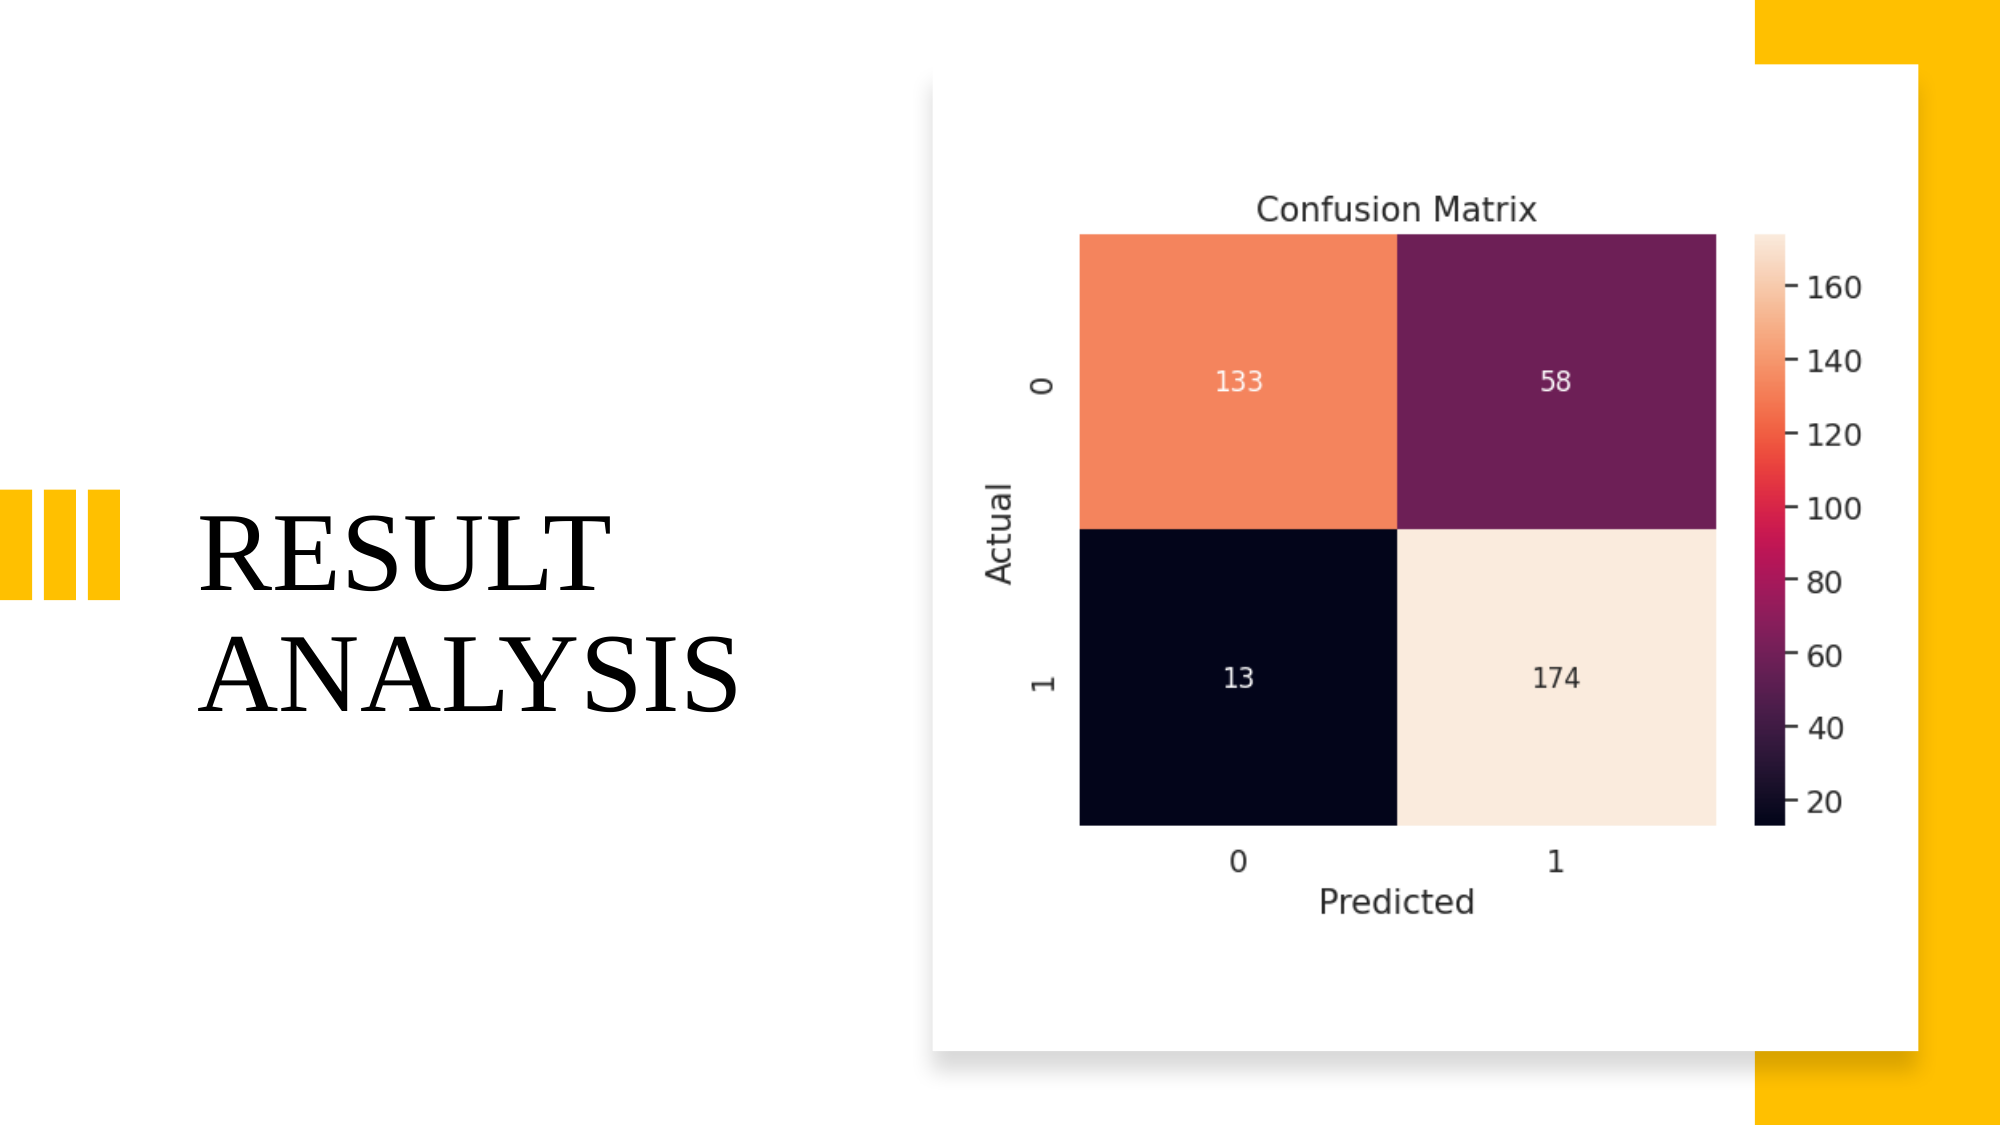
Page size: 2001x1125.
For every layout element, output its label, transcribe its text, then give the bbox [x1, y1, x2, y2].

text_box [0, 489, 120, 601]
text_box [0, 0, 1754, 1125]
picture [971, 180, 1880, 935]
text_box [1754, 0, 2000, 1125]
text_box [932, 63, 1919, 1052]
title RESULT ANALYSIS [182, 485, 845, 775]
